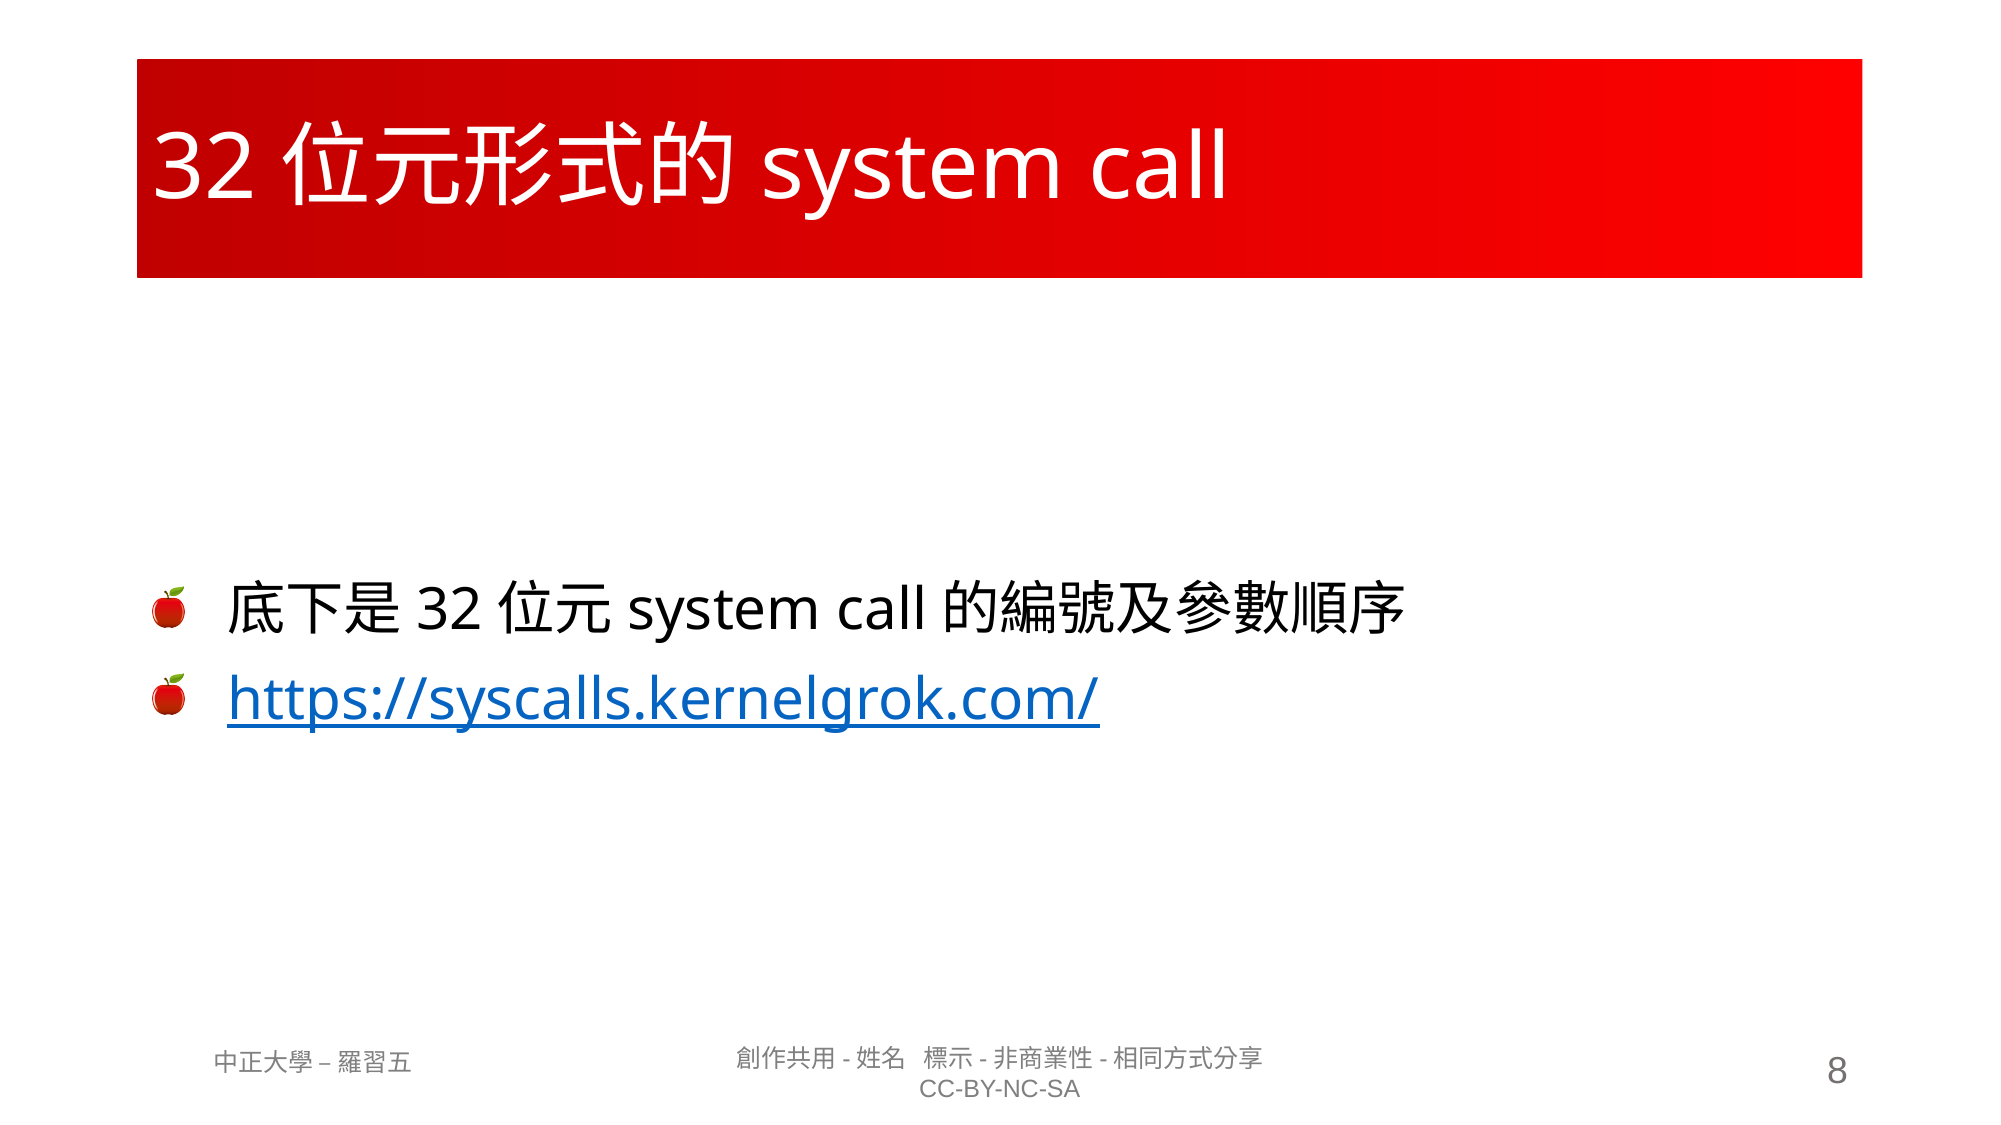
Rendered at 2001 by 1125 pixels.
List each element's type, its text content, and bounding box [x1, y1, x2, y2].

picture [152, 673, 194, 715]
list 底下是32位元system call的編號及參數順序 https://syscalls.kernelgrok.com/ [137, 299, 1863, 1014]
title 32位元形式的system call [137, 59, 1863, 278]
picture [152, 586, 194, 628]
